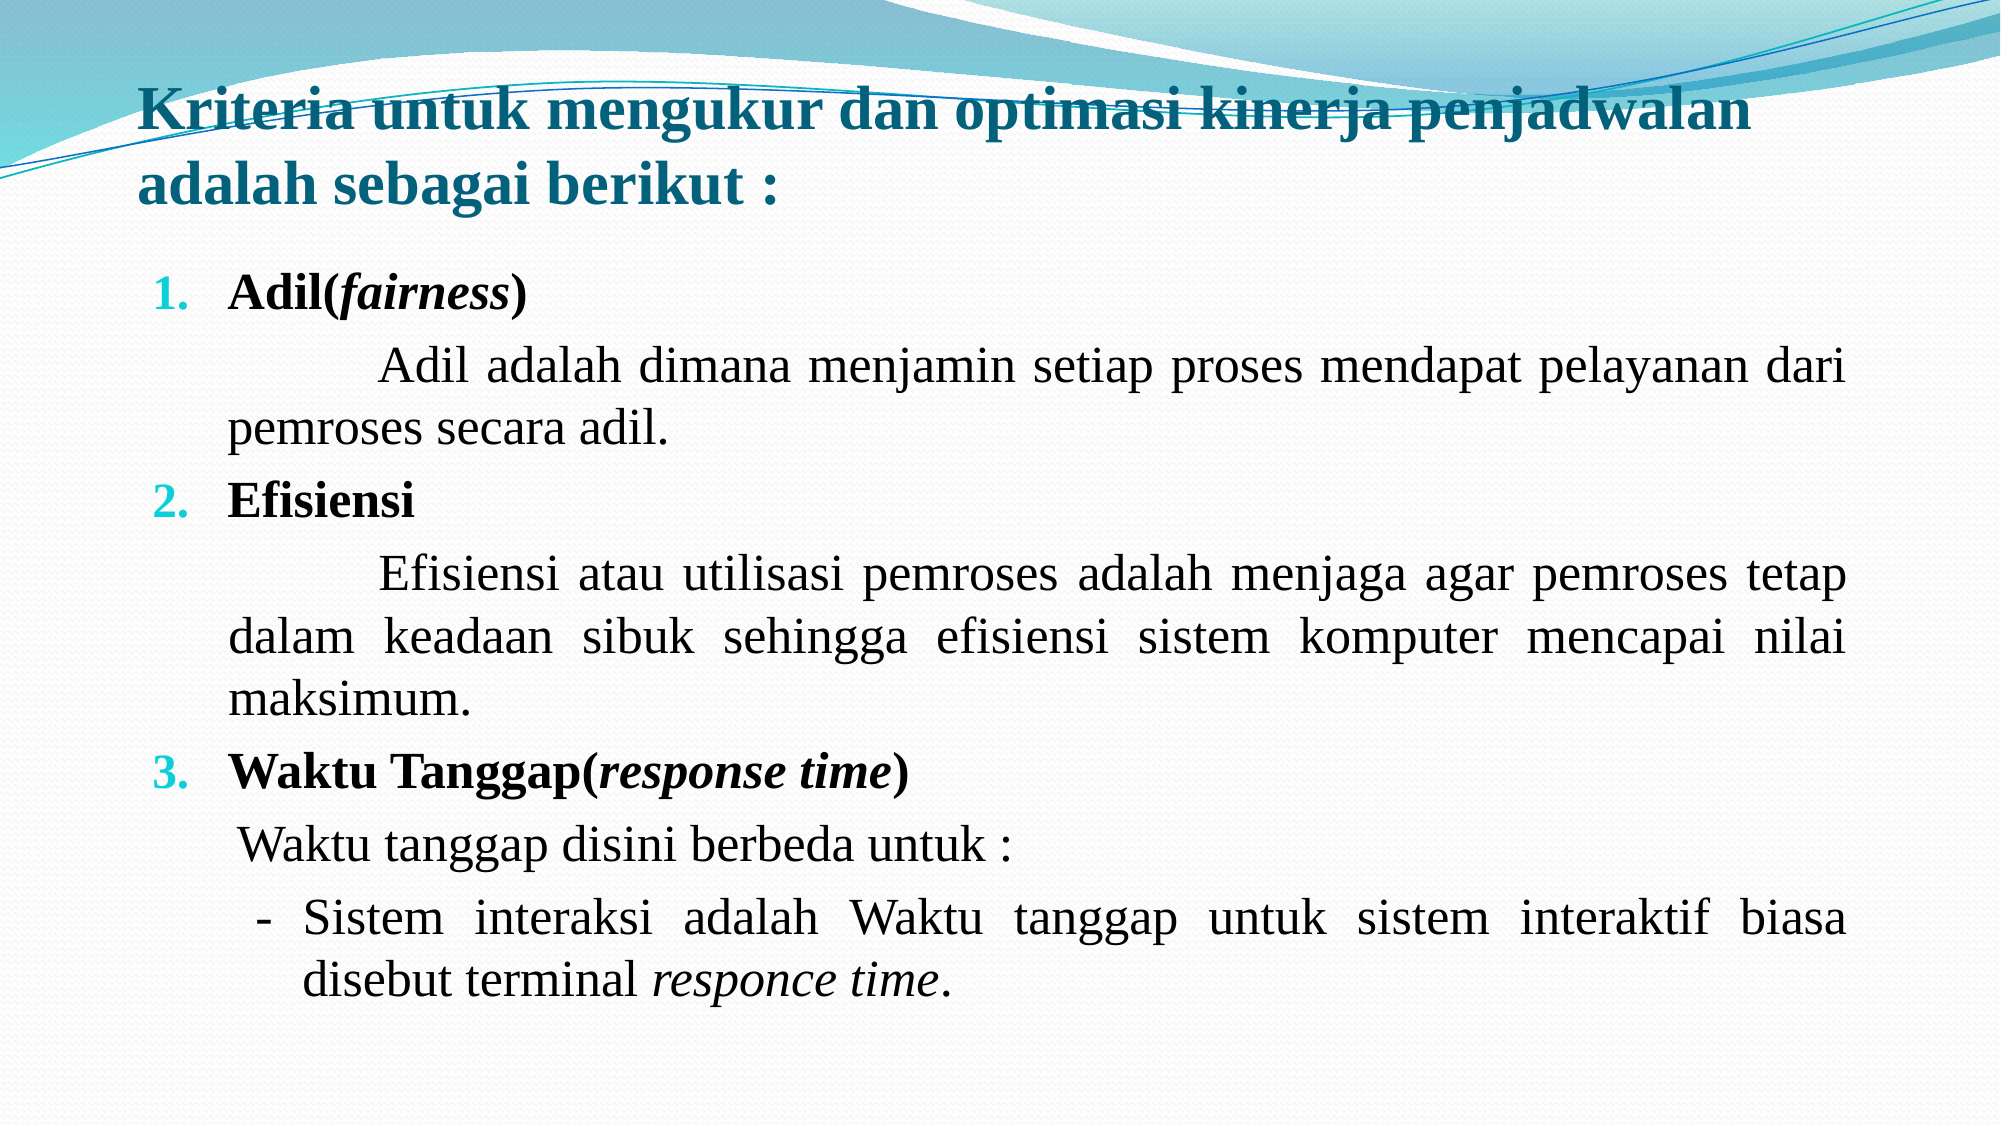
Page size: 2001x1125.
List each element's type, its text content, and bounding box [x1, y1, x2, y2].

list Adil(fairness) Adil adalah dimana menjamin setiap proses mendapat pelayanan dari pemroses secara adil. Efisiensi Efisiensi atau utilisasi pemroses adalah menjaga agar pemroses tetap dalam keadaan sibuk sehingga efisiensi sistem komputer mencapai nilai maksimum. Waktu Tanggap(response time) Waktu tanggap disini berbeda untuk : - Sistem interaksi adalah Waktu tanggap untuk sistem interaktif biasa disebut terminal responce time. [137, 249, 1863, 1009]
title Kriteria untuk mengukur dan optimasi kinerja penjadwalan adalah sebagai berikut : [137, 59, 1863, 217]
